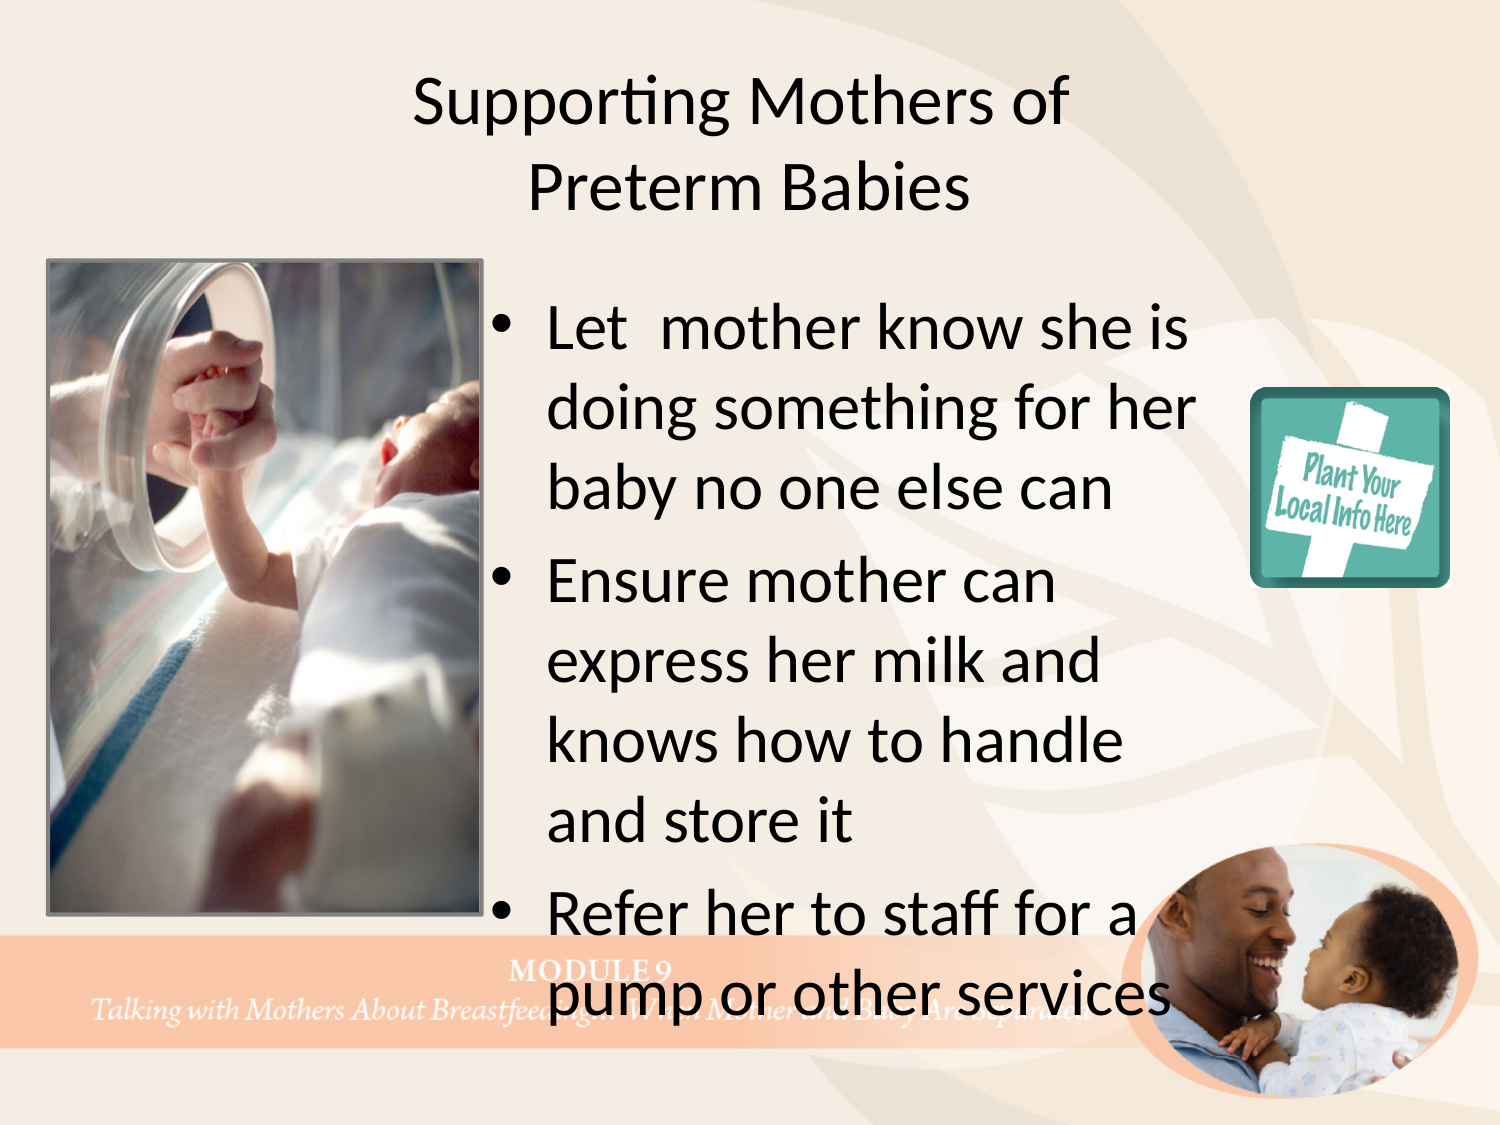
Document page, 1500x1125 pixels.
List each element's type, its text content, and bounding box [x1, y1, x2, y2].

title Supporting Mothers of Preterm Babies [75, 45, 1425, 233]
picture [0, 0, 1500, 1125]
list Let mother know she is doing something for her baby no one else can Ensure mother can express her milk and knows how to handle and store it Refer her to staff for a pump or other services [474, 275, 1250, 938]
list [49, 262, 480, 913]
